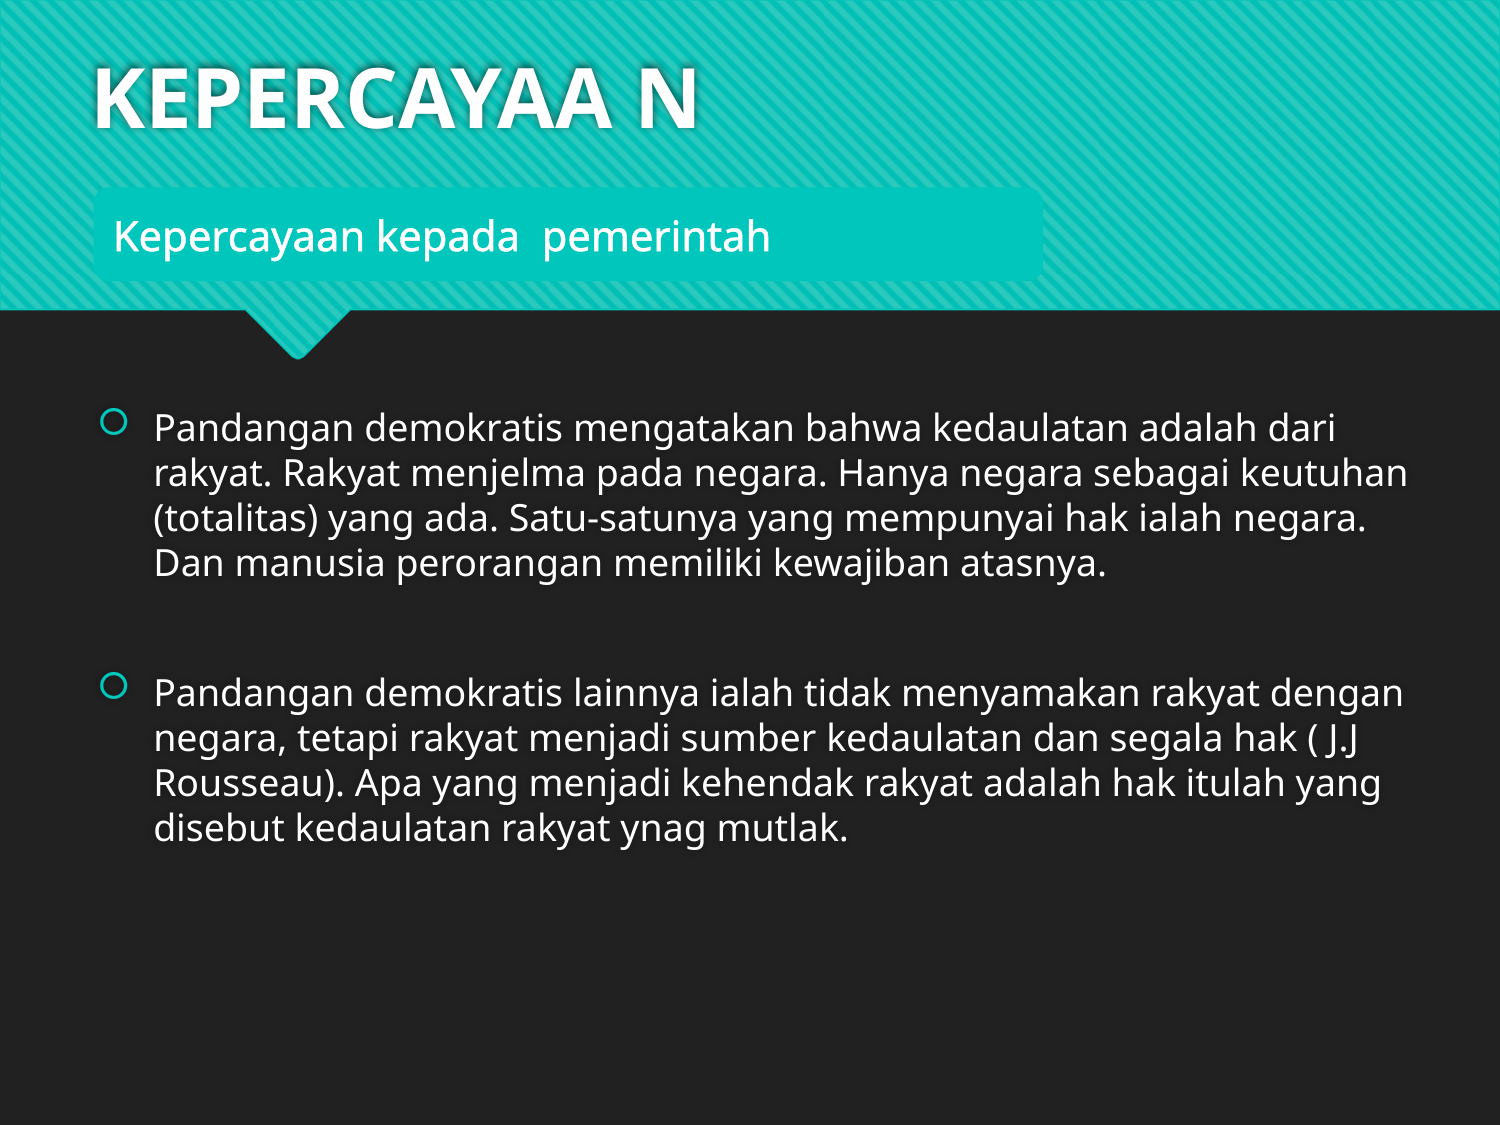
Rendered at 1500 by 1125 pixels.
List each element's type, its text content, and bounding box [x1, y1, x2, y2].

text_box Kepercayaan kepada pemerintah [92, 186, 1045, 283]
list Pandangan demokratis mengatakan bahwa kedaulatan adalah dari rakyat. Rakyat menjelma pada negara. Hanya negara sebagai keutuhan (totalitas) yang ada. Satu-satunya yang mempunyai hak ialah negara. Dan manusia perorangan memiliki kewajiban atasnya. Pandangan demokratis lainnya ialah tidak menyamakan rakyat dengan negara, tetapi rakyat menjadi sumber kedaulatan dan segala hak ( J.J Rousseau). Apa yang menjadi kehendak rakyat adalah hak itulah yang disebut kedaulatan rakyat ynag mutlak. [82, 187, 1432, 1000]
title KEPERCAYAA N [75, 24, 1425, 153]
